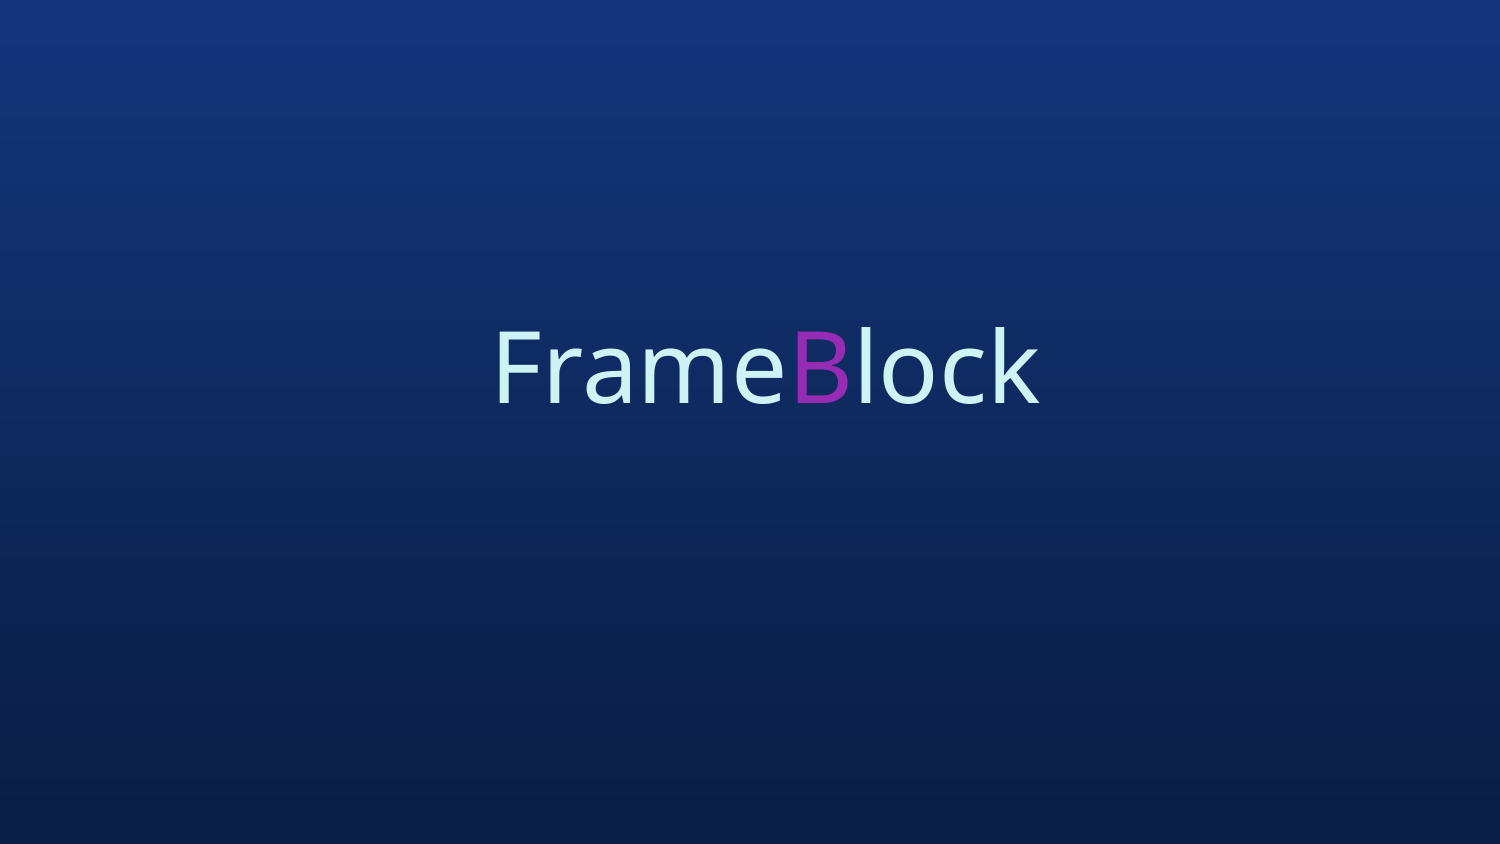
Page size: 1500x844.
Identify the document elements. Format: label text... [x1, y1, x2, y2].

title FrameBlock [118, 148, 1414, 580]
